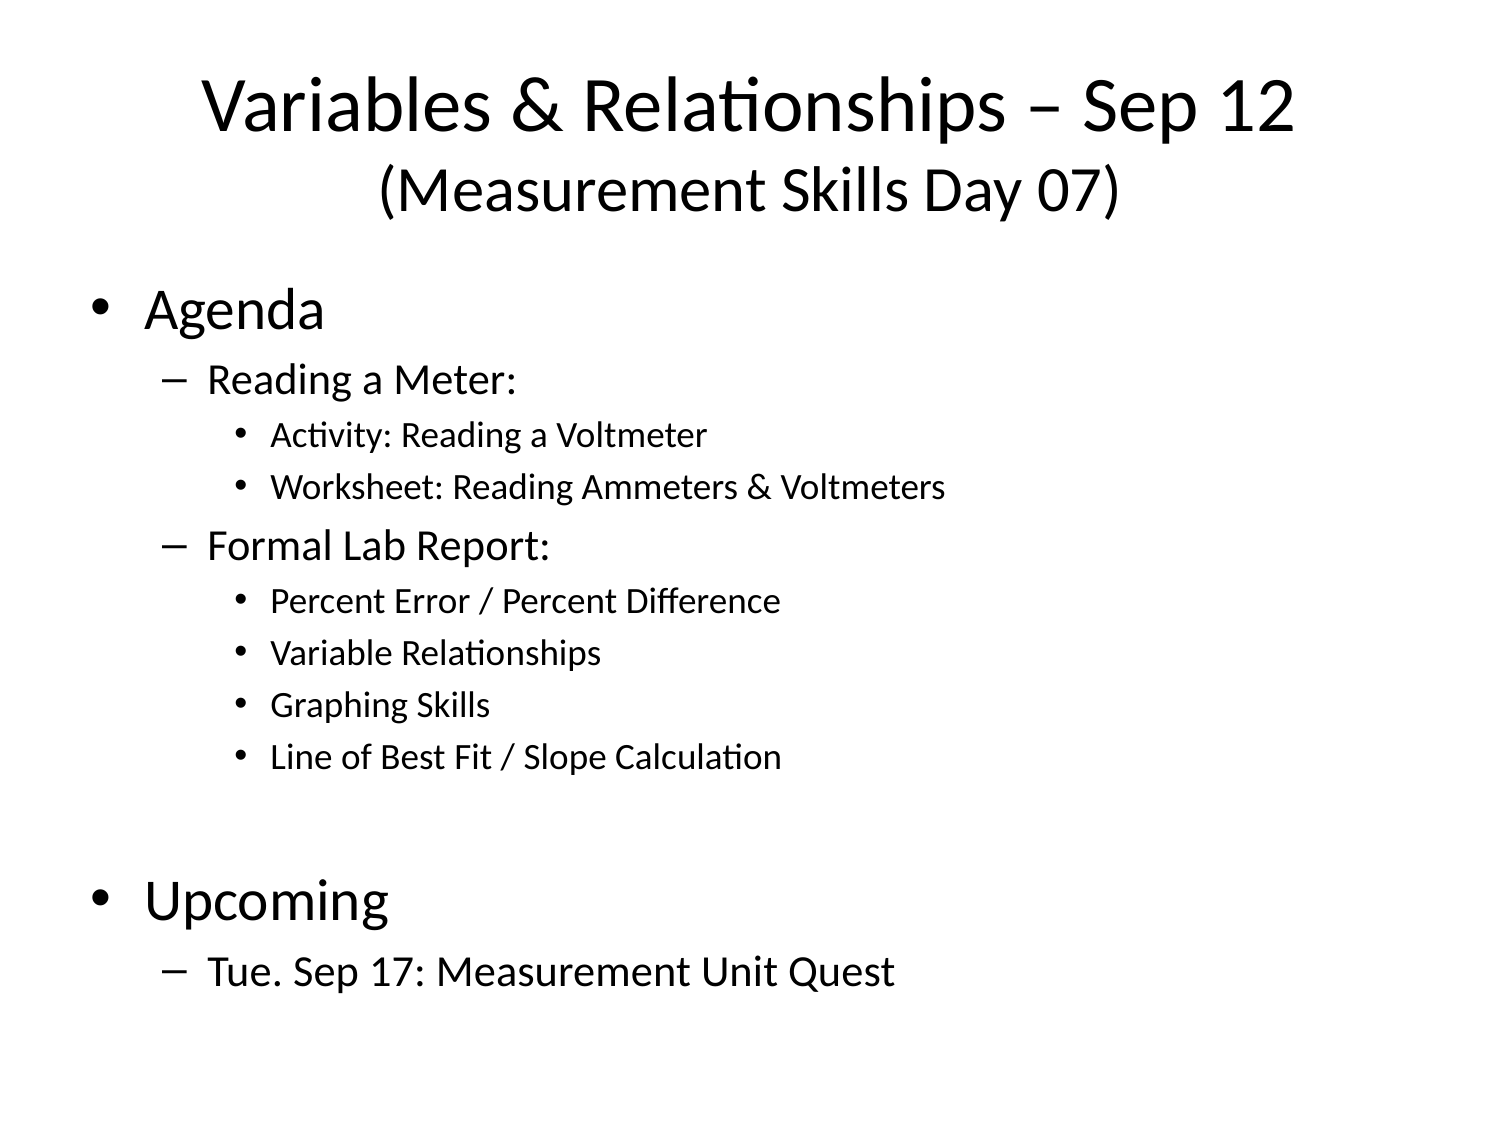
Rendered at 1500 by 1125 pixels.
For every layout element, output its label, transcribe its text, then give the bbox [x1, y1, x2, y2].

list Agenda Reading a Meter: Activity: Reading a Voltmeter Worksheet: Reading Ammeters & Voltmeters Formal Lab Report: Percent Error / Percent Difference Variable Relationships Graphing Skills Line of Best Fit / Slope Calculation Upcoming Tue. Sep 17: Measurement Unit Quest [75, 262, 1425, 1005]
title Variables & Relationships – Sep 12 (Measurement Skills Day 07) [75, 45, 1425, 233]
